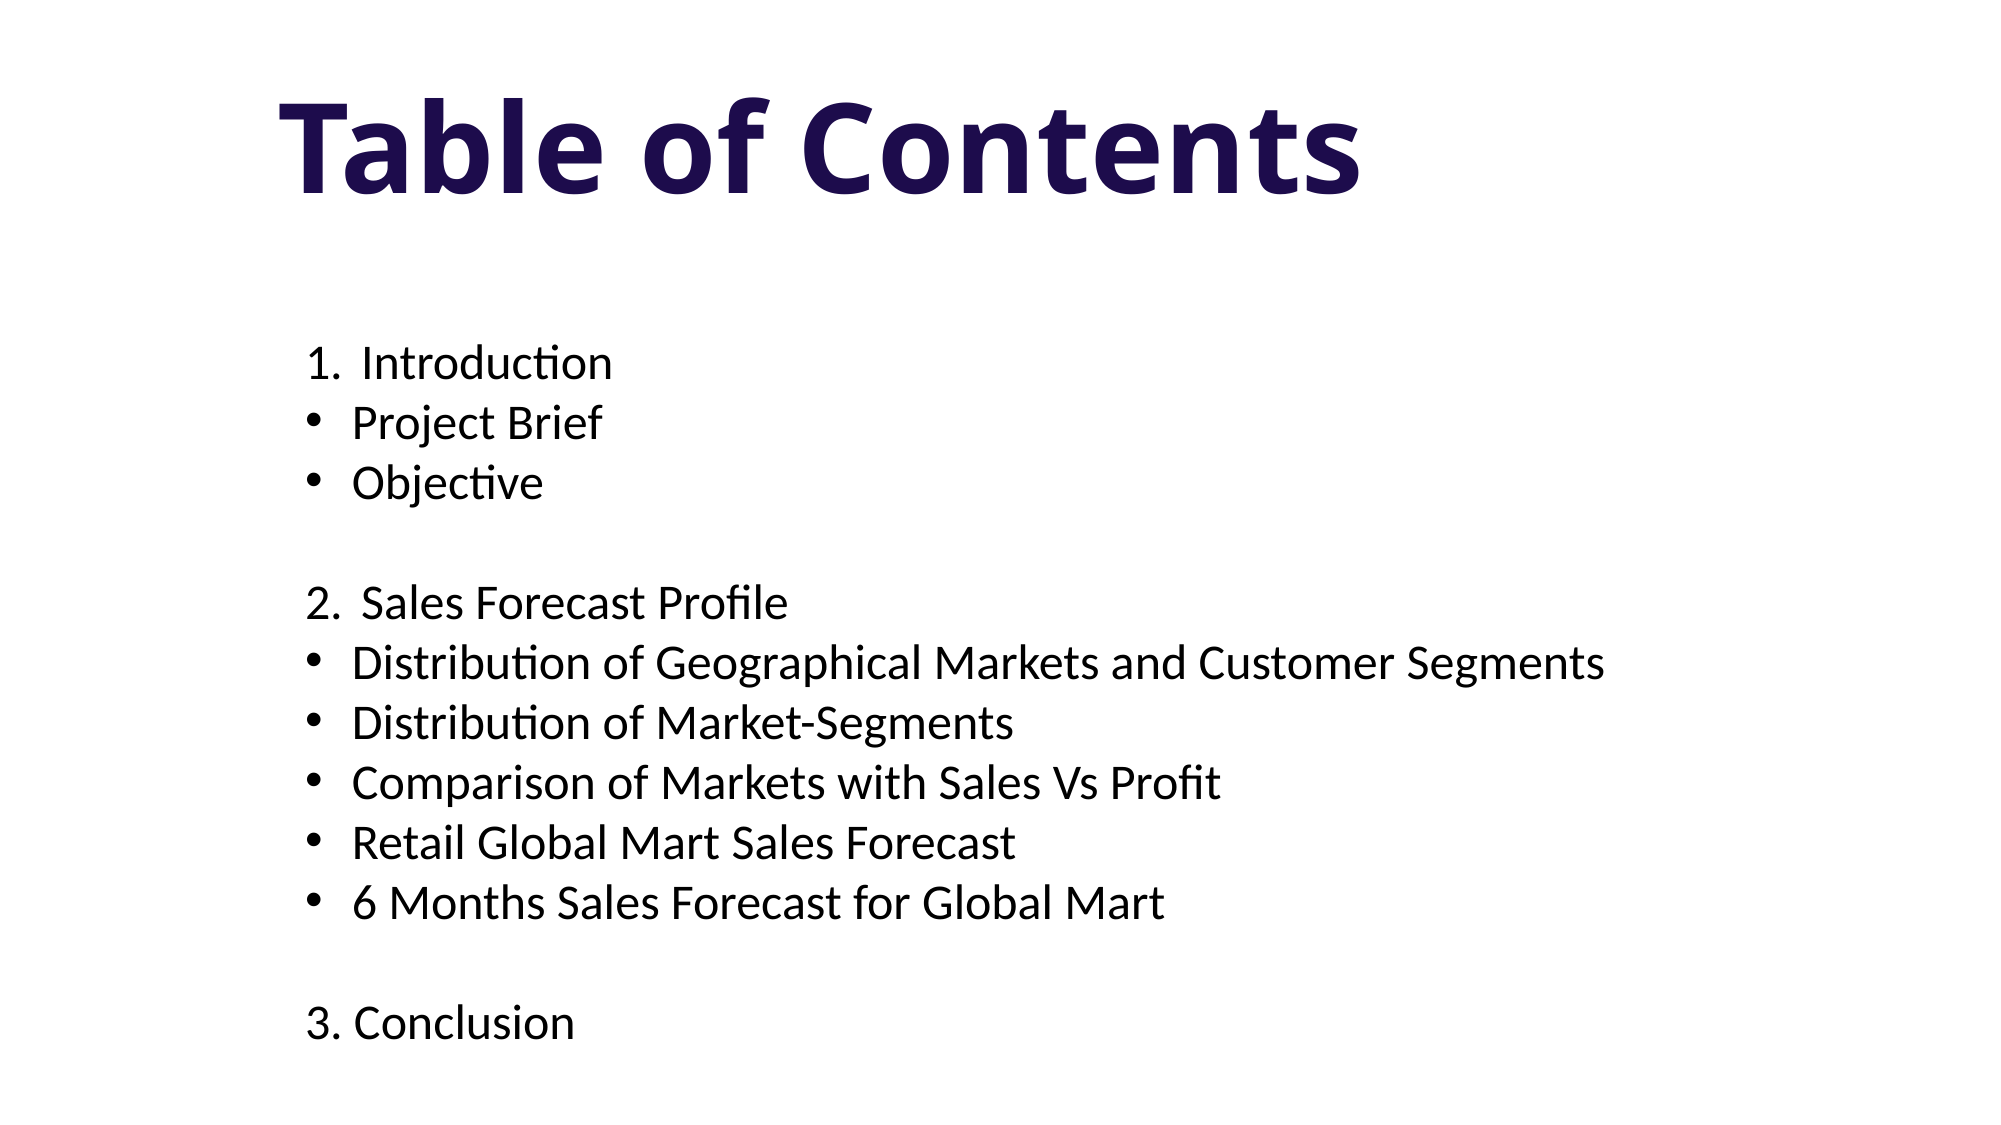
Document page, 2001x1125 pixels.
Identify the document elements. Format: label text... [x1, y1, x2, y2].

text_box Table of Contents [263, 60, 1777, 526]
text_box Introduction Project Brief Objective Sales Forecast Profile Distribution of Geographical Markets and Customer Segments Distribution of Market-Segments Comparison of Markets with Sales Vs Profit Retail Global Mart Sales Forecast 6 Months Sales Forecast for Global Mart 3. Conclusion [290, 322, 1621, 1117]
